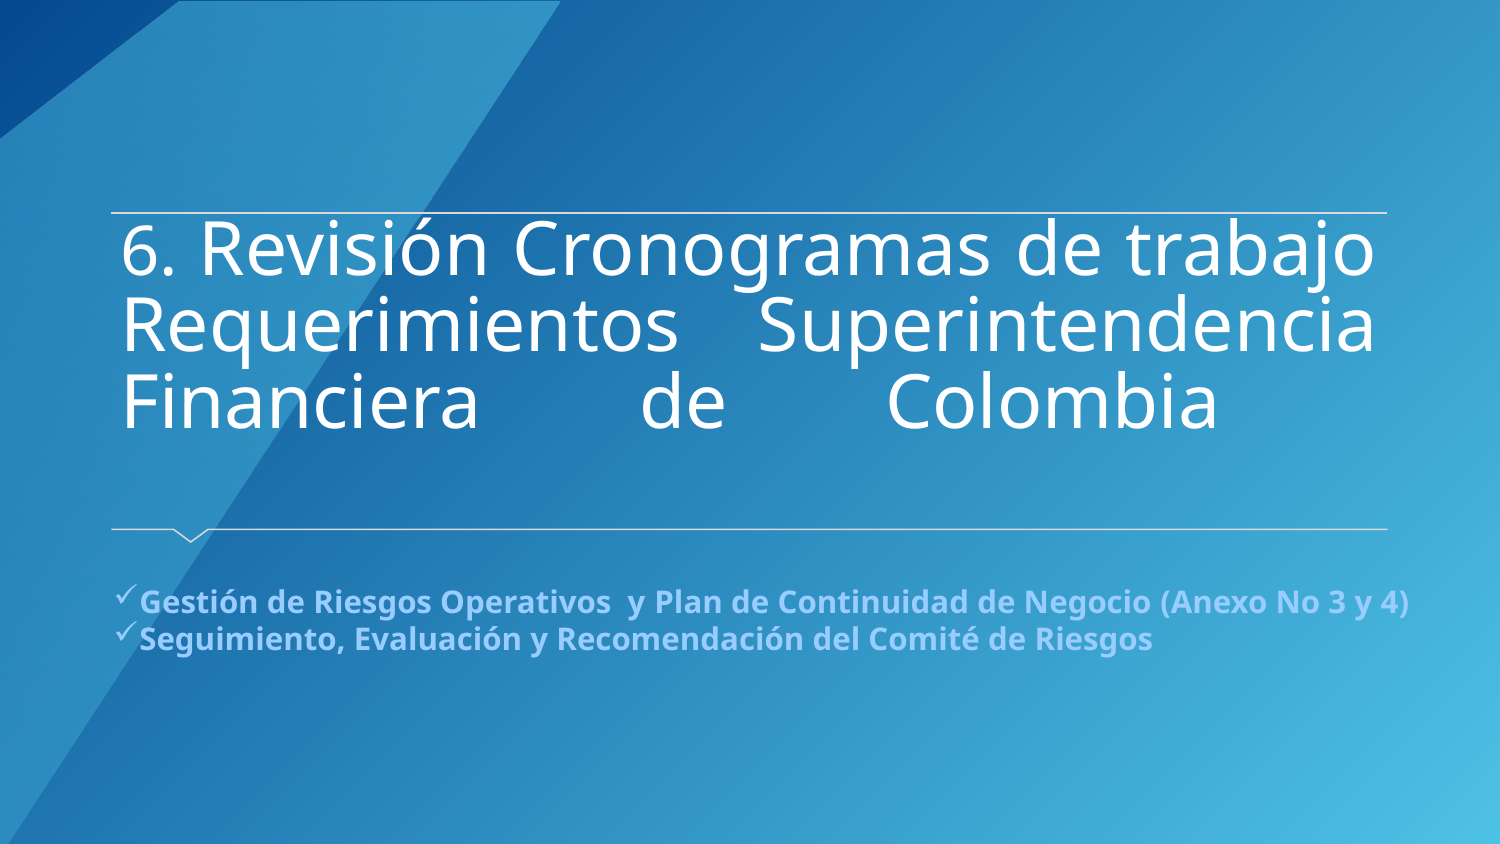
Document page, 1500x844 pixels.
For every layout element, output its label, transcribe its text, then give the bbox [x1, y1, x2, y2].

title 6. Revisión Cronogramas de trabajo Requerimientos Superintendencia Financiera de Colombia [120, 256, 1379, 462]
text_box Gestión de Riesgos Operativos y Plan de Continuidad de Negocio (Anexo No 3 y 4) Seguimiento, Evaluación y Recomendación del Comité de Riesgos [98, 574, 1429, 672]
